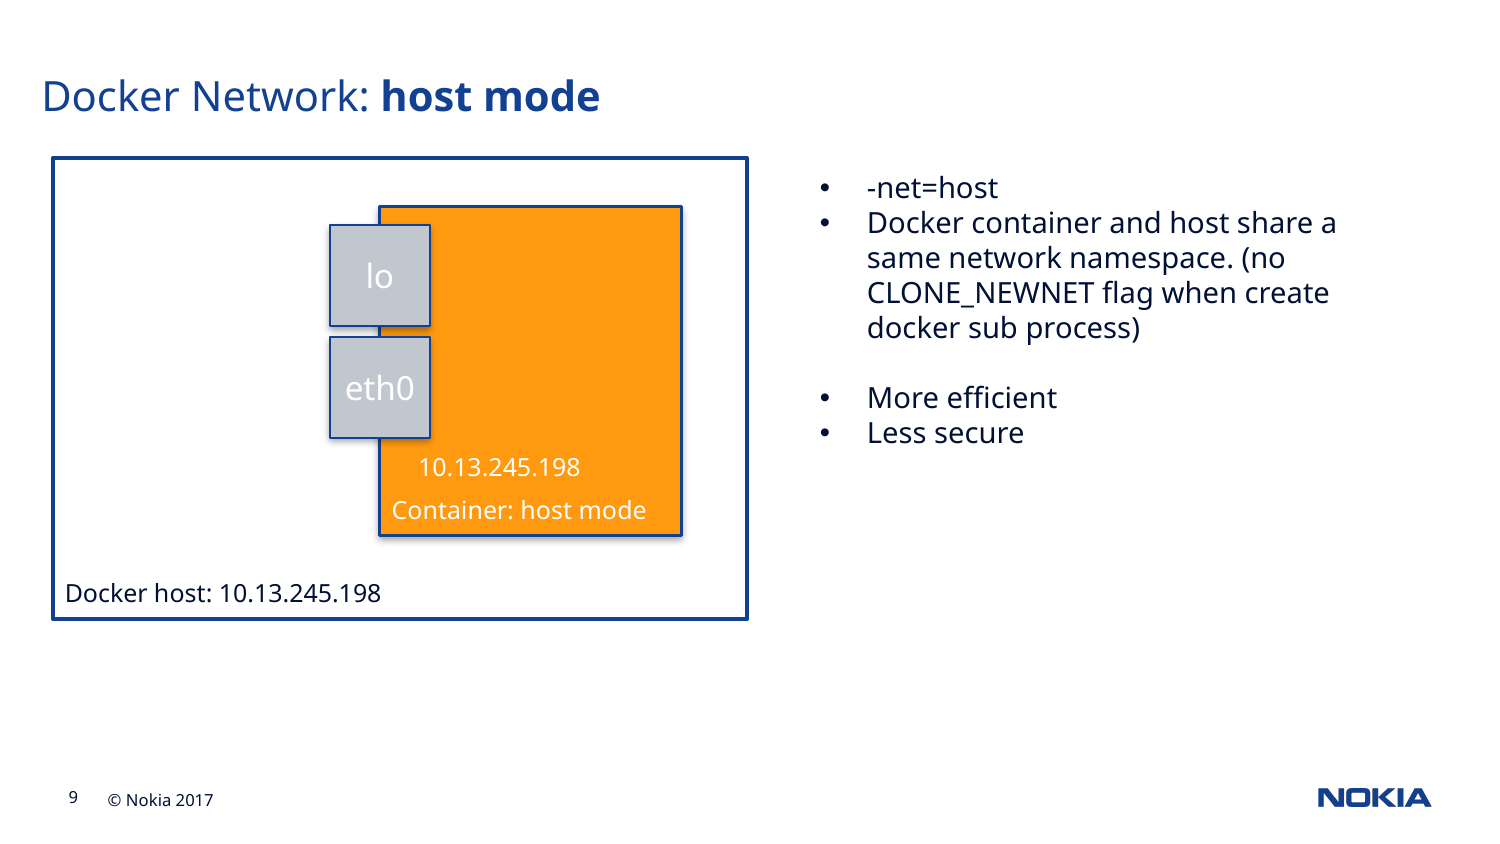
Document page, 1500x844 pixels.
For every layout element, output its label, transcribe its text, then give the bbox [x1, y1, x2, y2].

text_box -net=host Docker container and host share a same network namespace. (no CLONE_NEWNET flag when create docker sub process) More efficient Less secure [808, 157, 1421, 532]
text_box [52, 157, 747, 620]
title Docker Network: host mode [40, 19, 1460, 116]
picture [1318, 788, 1432, 807]
